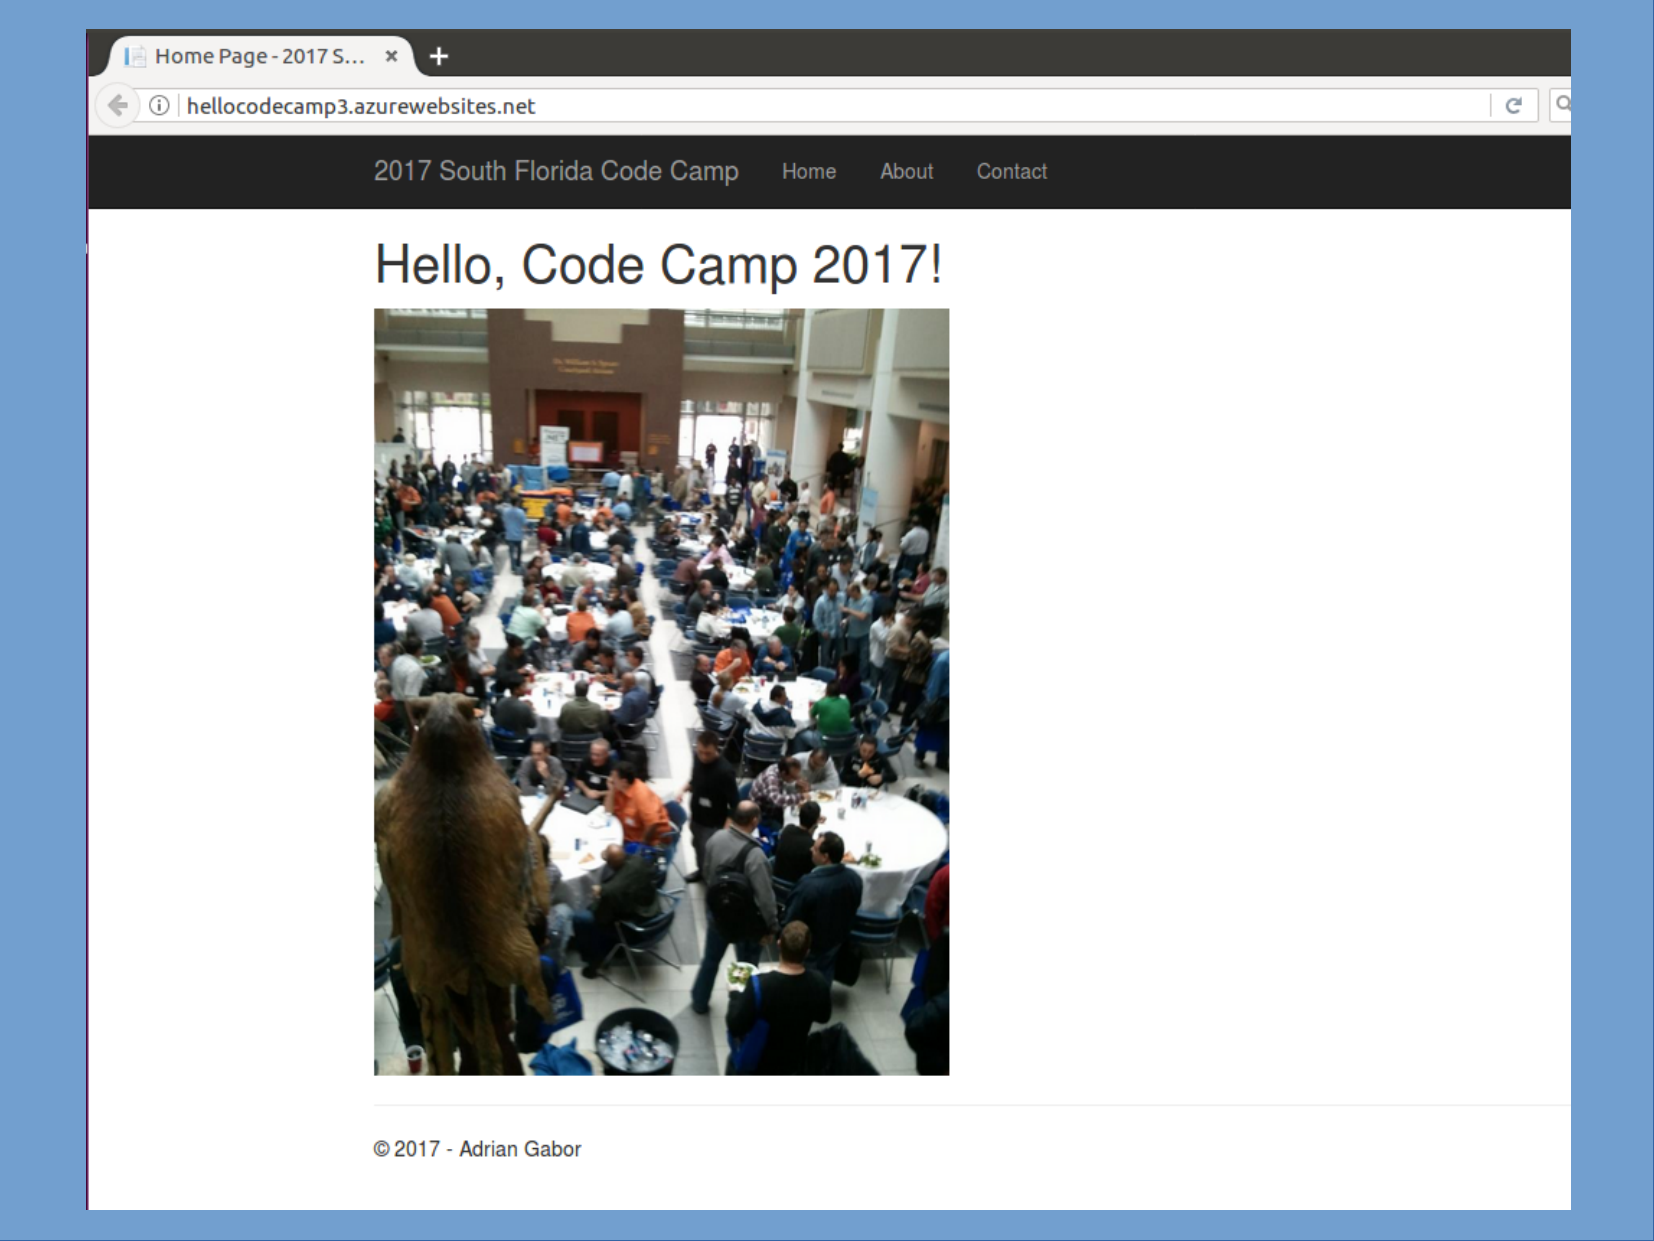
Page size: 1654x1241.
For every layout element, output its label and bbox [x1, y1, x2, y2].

text_box [0, 0, 1654, 1241]
picture [86, 29, 1571, 1210]
